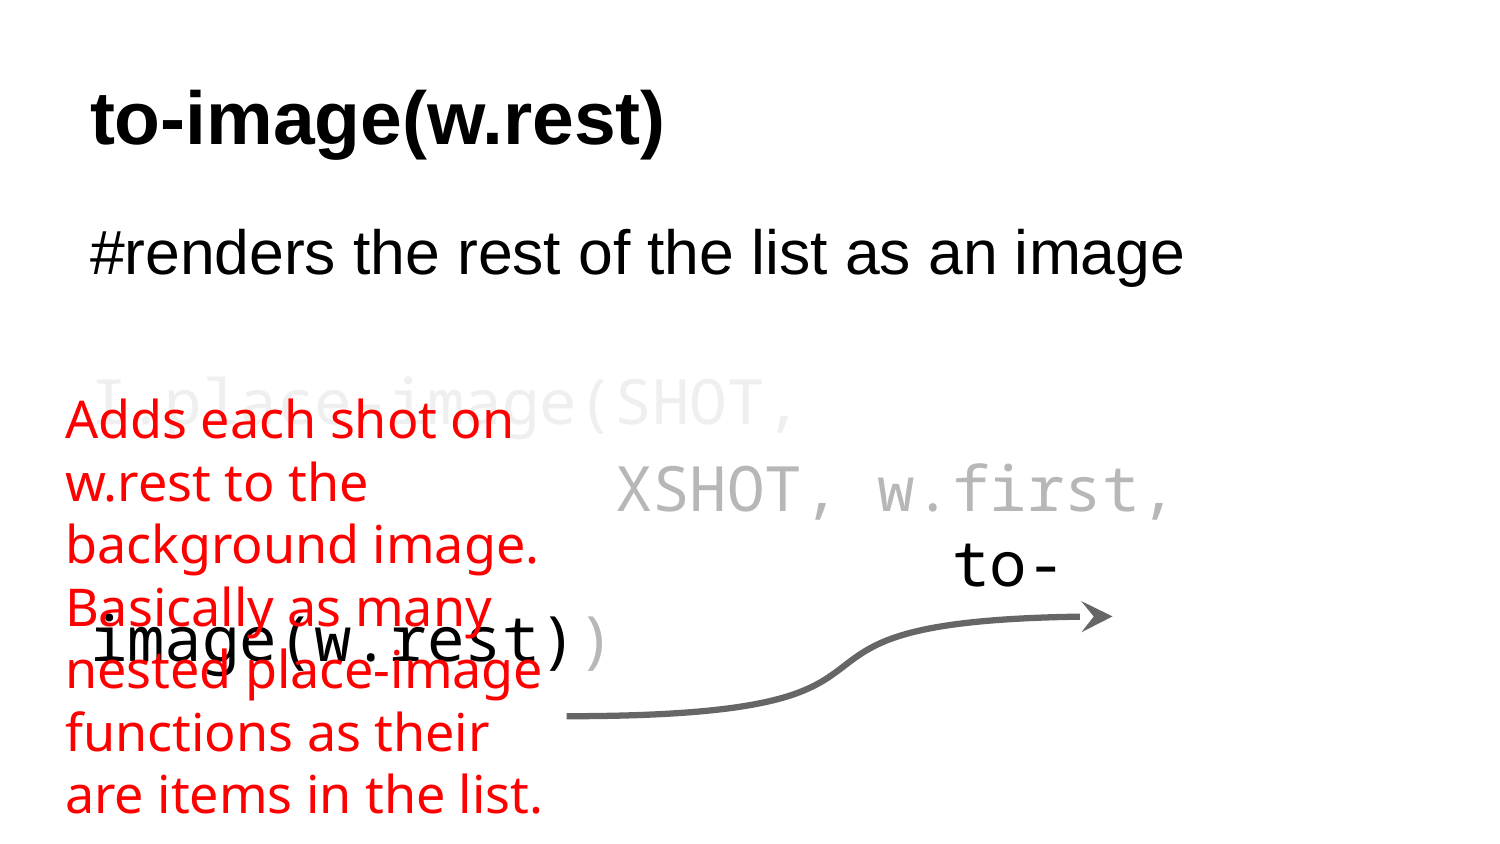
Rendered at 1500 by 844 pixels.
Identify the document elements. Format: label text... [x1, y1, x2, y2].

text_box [566, 616, 1113, 717]
text_box Adds each shot on w.rest to the background image. Basically as many nested place-image functions as their are items in the list. [50, 371, 582, 830]
title to-image(w.rest) [75, 33, 1425, 175]
list #renders the rest of the list as an image I.place-image(SHOT, XSHOT, w.first, to-image(w.rest)) [75, 196, 1425, 808]
